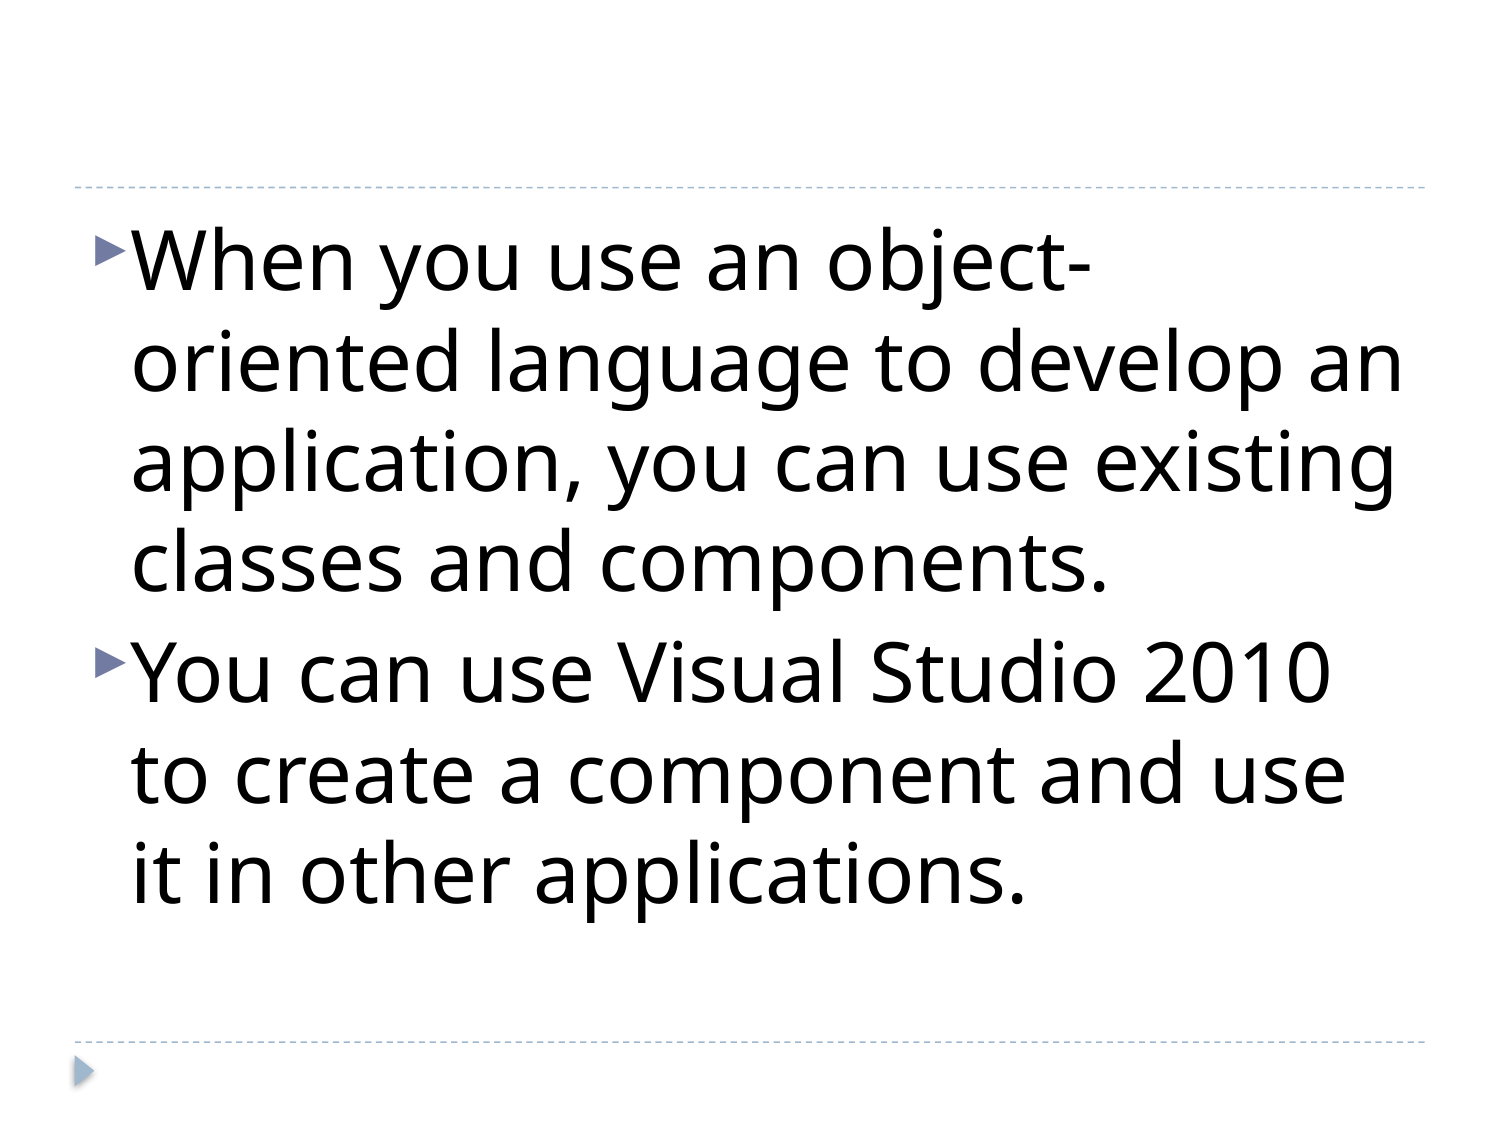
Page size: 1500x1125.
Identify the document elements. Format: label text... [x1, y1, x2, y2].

list When you use an object-oriented language to develop an application, you can use existing classes and components. You can use Visual Studio 2010 to create a component and use it in other applications. [75, 200, 1425, 1010]
